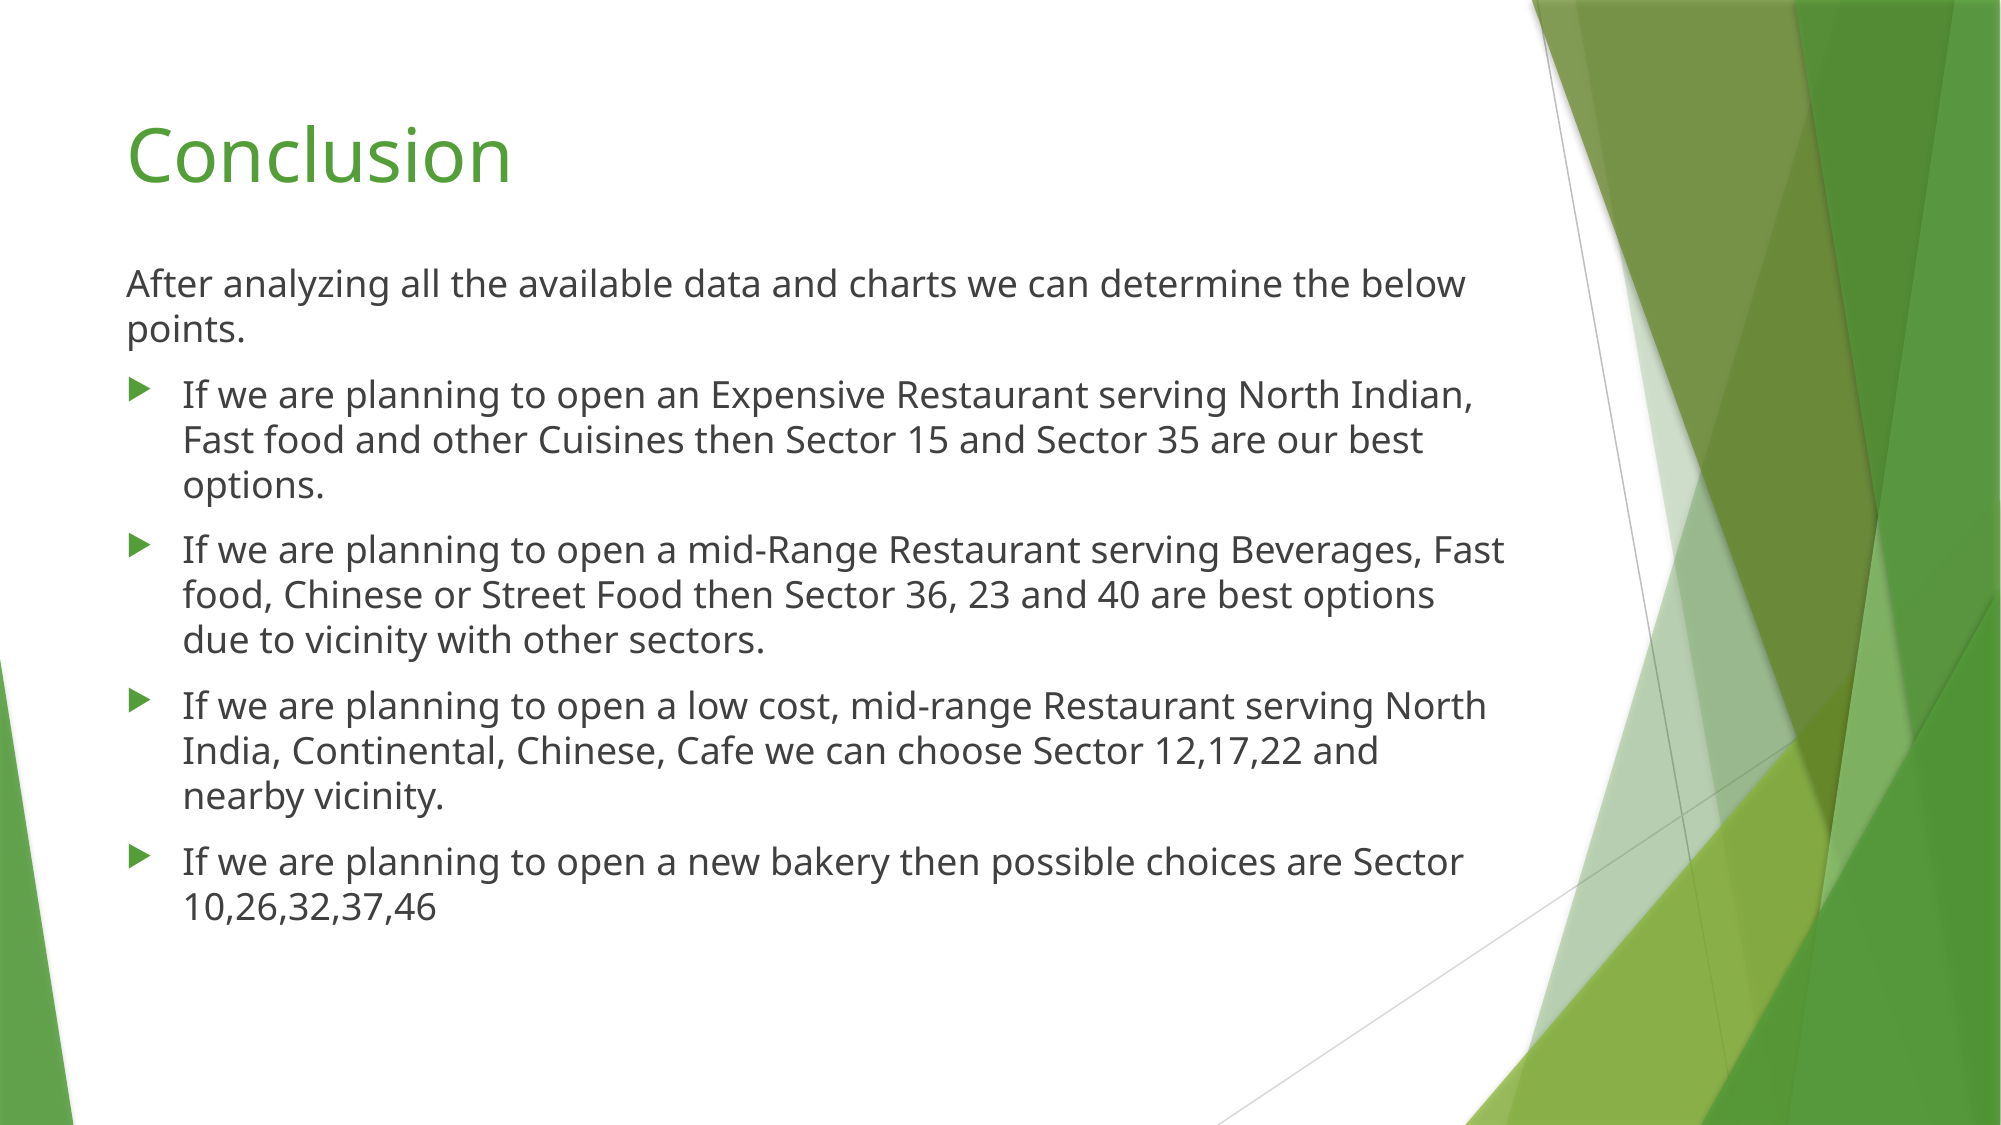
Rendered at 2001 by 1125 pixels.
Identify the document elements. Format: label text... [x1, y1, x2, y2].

list After analyzing all the available data and charts we can determine the below points. If we are planning to open an Expensive Restaurant serving North Indian, Fast food and other Cuisines then Sector 15 and Sector 35 are our best options. If we are planning to open a mid-Range Restaurant serving Beverages, Fast food, Chinese or Street Food then Sector 36, 23 and 40 are best options due to vicinity with other sectors. If we are planning to open a low cost, mid-range Restaurant serving North India, Continental, Chinese, Cafe we can choose Sector 12,17,22 and nearby vicinity. If we are planning to open a new bakery then possible choices are Sector 10,26,32,37,46 [111, 252, 1522, 992]
title Conclusion [111, 99, 1522, 252]
